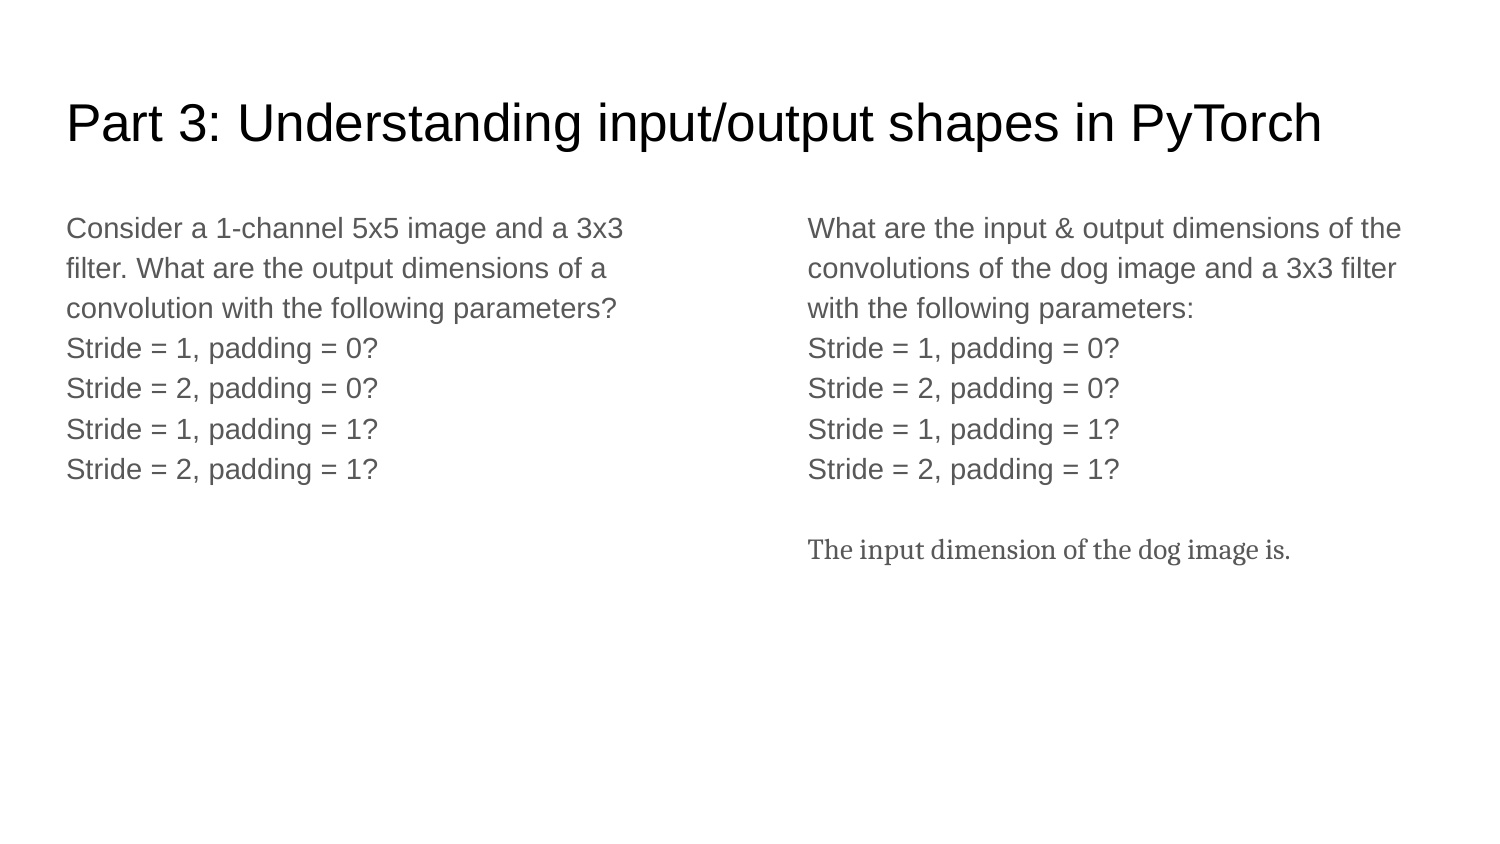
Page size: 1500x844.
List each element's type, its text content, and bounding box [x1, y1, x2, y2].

title Part 3: Understanding input/output shapes in PyTorch [50, 72, 1450, 168]
